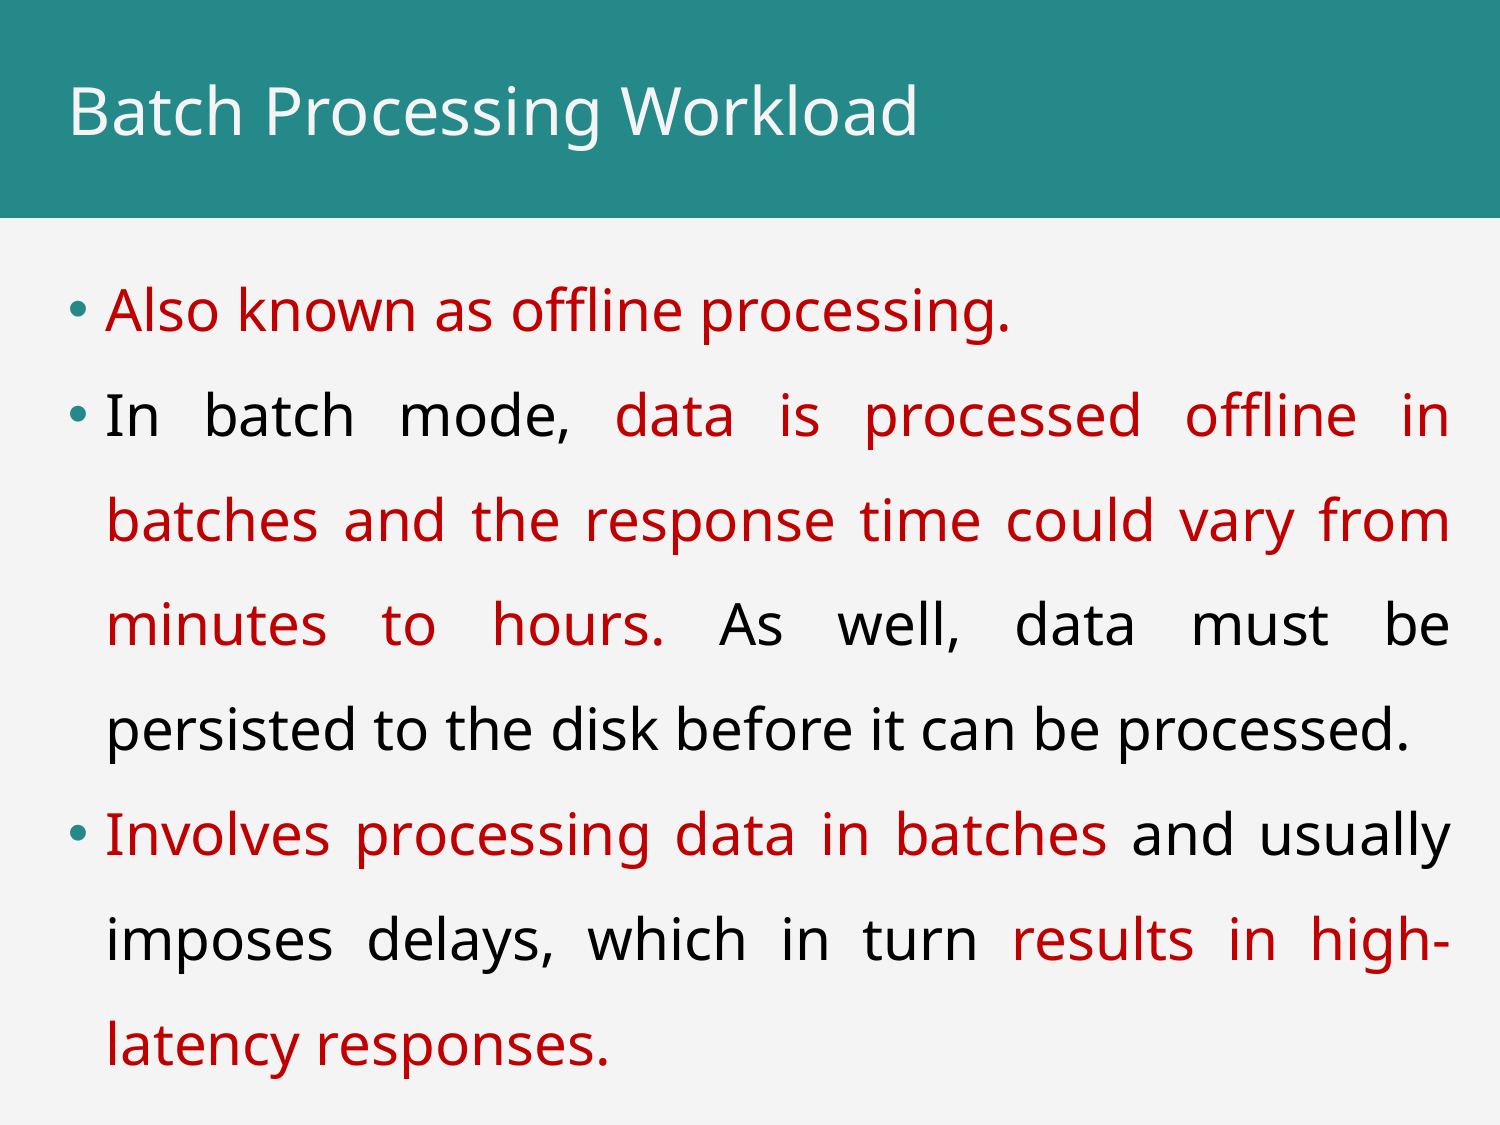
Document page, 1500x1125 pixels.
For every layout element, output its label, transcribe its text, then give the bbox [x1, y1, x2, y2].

title Batch Processing Workload [52, 0, 1350, 218]
list Also known as offline processing. In batch mode, data is processed offline in batches and the response time could vary from minutes to hours. As well, data must be persisted to the disk before it can be processed. Involves processing data in batches and usually imposes delays, which in turn results in high-latency responses. [52, 230, 1467, 1098]
